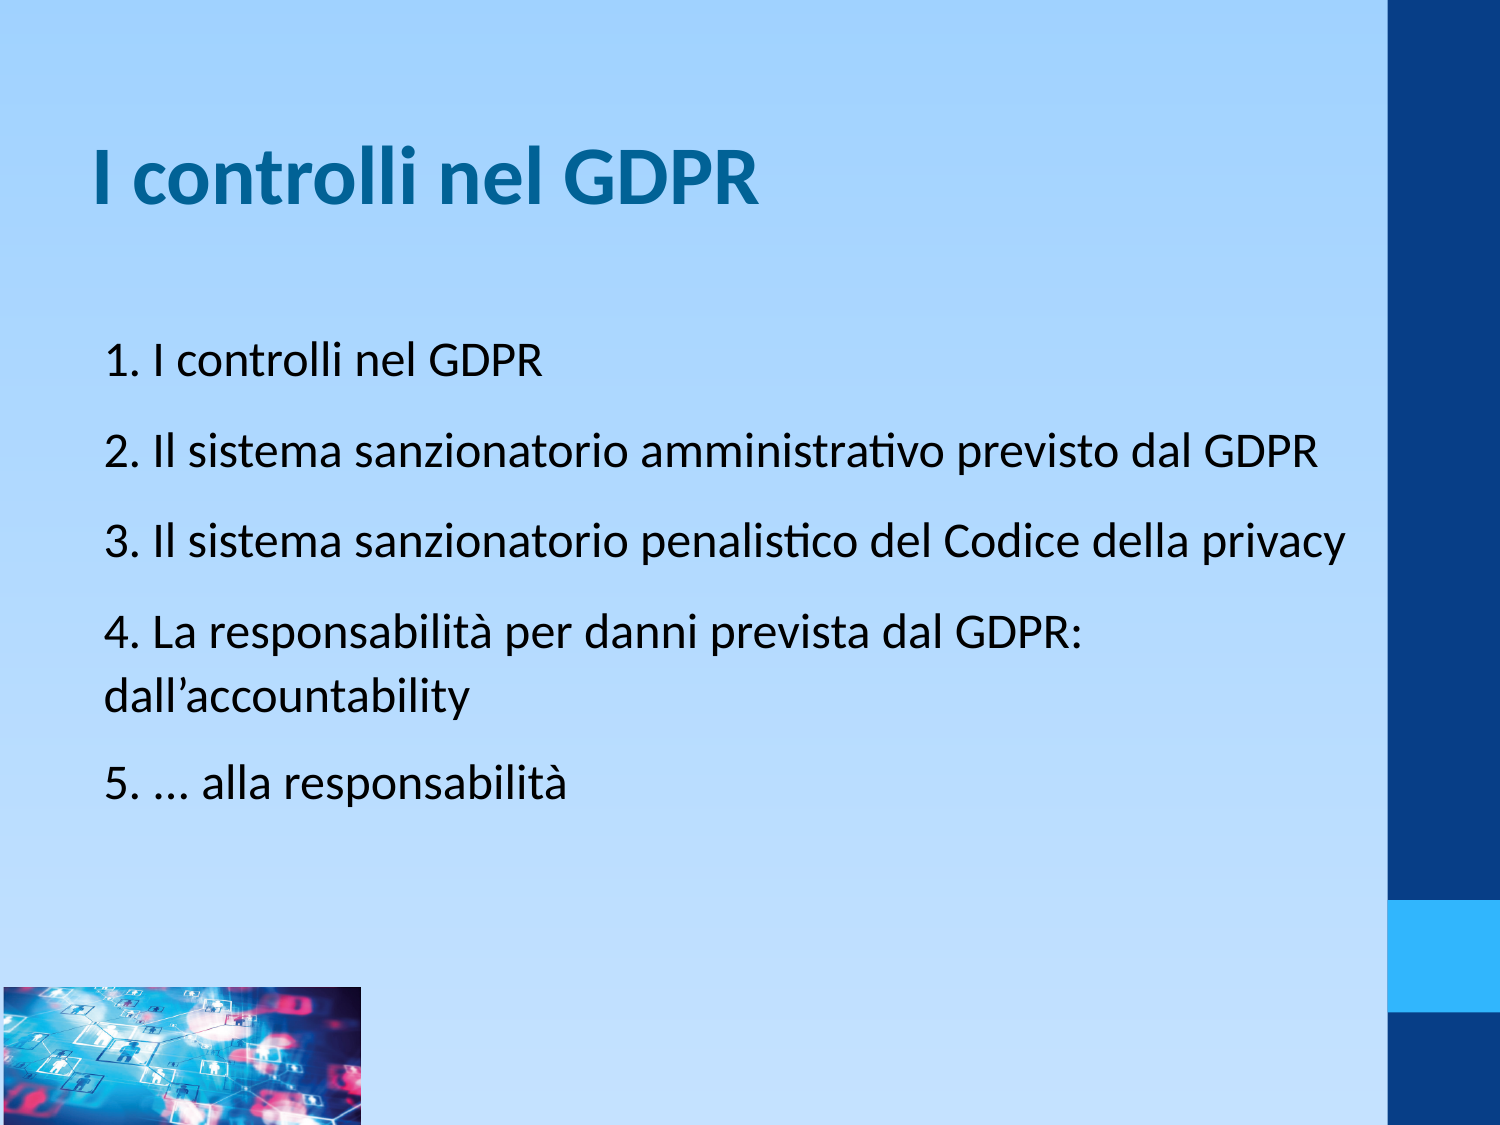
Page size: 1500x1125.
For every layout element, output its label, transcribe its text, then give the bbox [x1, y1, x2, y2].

picture [3, 987, 361, 1125]
text_box I controlli nel GDPR [76, 113, 1459, 229]
subtitle 1. I controlli nel GDPR 2. Il sistema sanzionatorio amministrativo previsto dal GDPR 3. Il sistema sanzionatorio penalistico del Codice della privacy 4. La responsabilità per danni prevista dal GDPR: dall’accountability 5. ... alla responsabilità [88, 314, 1365, 988]
